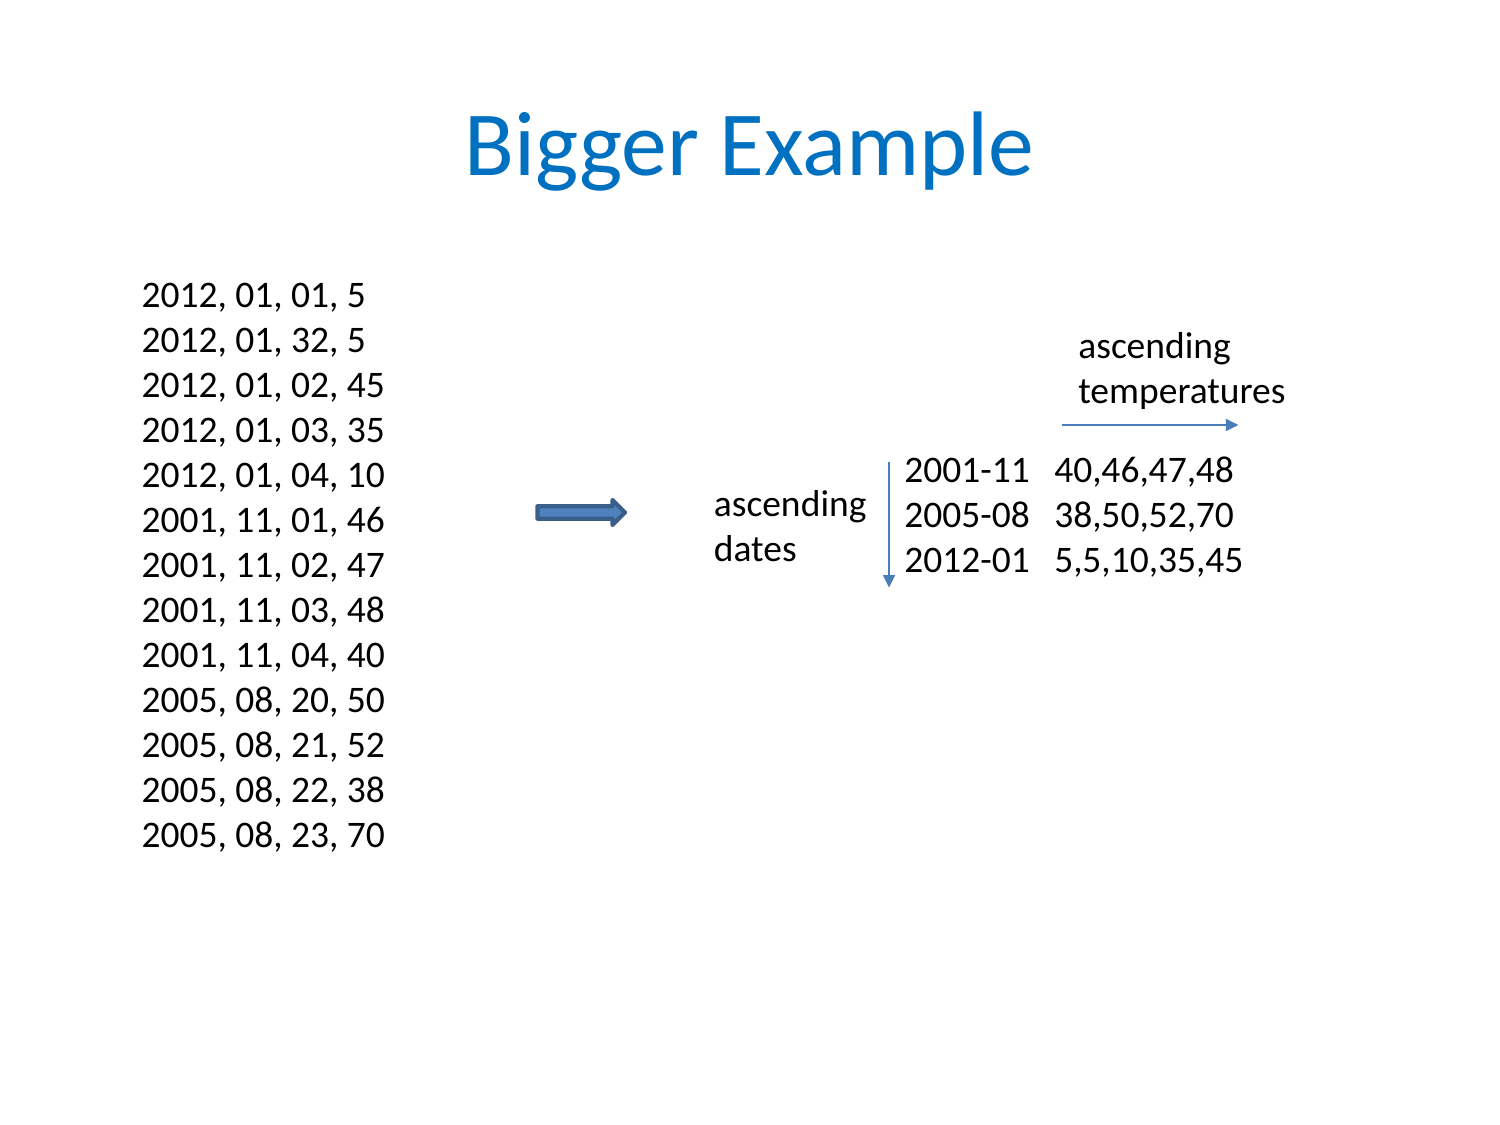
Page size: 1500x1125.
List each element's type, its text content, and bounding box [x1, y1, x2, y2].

text_box ascending dates [699, 471, 882, 577]
text_box 2001-11 40,46,47,48 2005-08 38,50,52,70 2012-01 5,5,10,35,45 [889, 437, 1259, 633]
text_box [535, 498, 628, 527]
text_box 2012, 01, 01, 5 2012, 01, 32, 5 2012, 01, 02, 45 2012, 01, 03, 35 2012, 01, 04, 10 2001, 11, 01, 46 2001, 11, 02, 47 2001, 11, 03, 48 2001, 11, 04, 40 2005, 08, 20, 50 2005, 08, 21, 52 2005, 08, 22, 38 2005, 08, 23, 70 [126, 262, 400, 908]
text_box ascending temperatures [1063, 313, 1301, 418]
title Bigger Example [75, 45, 1425, 233]
